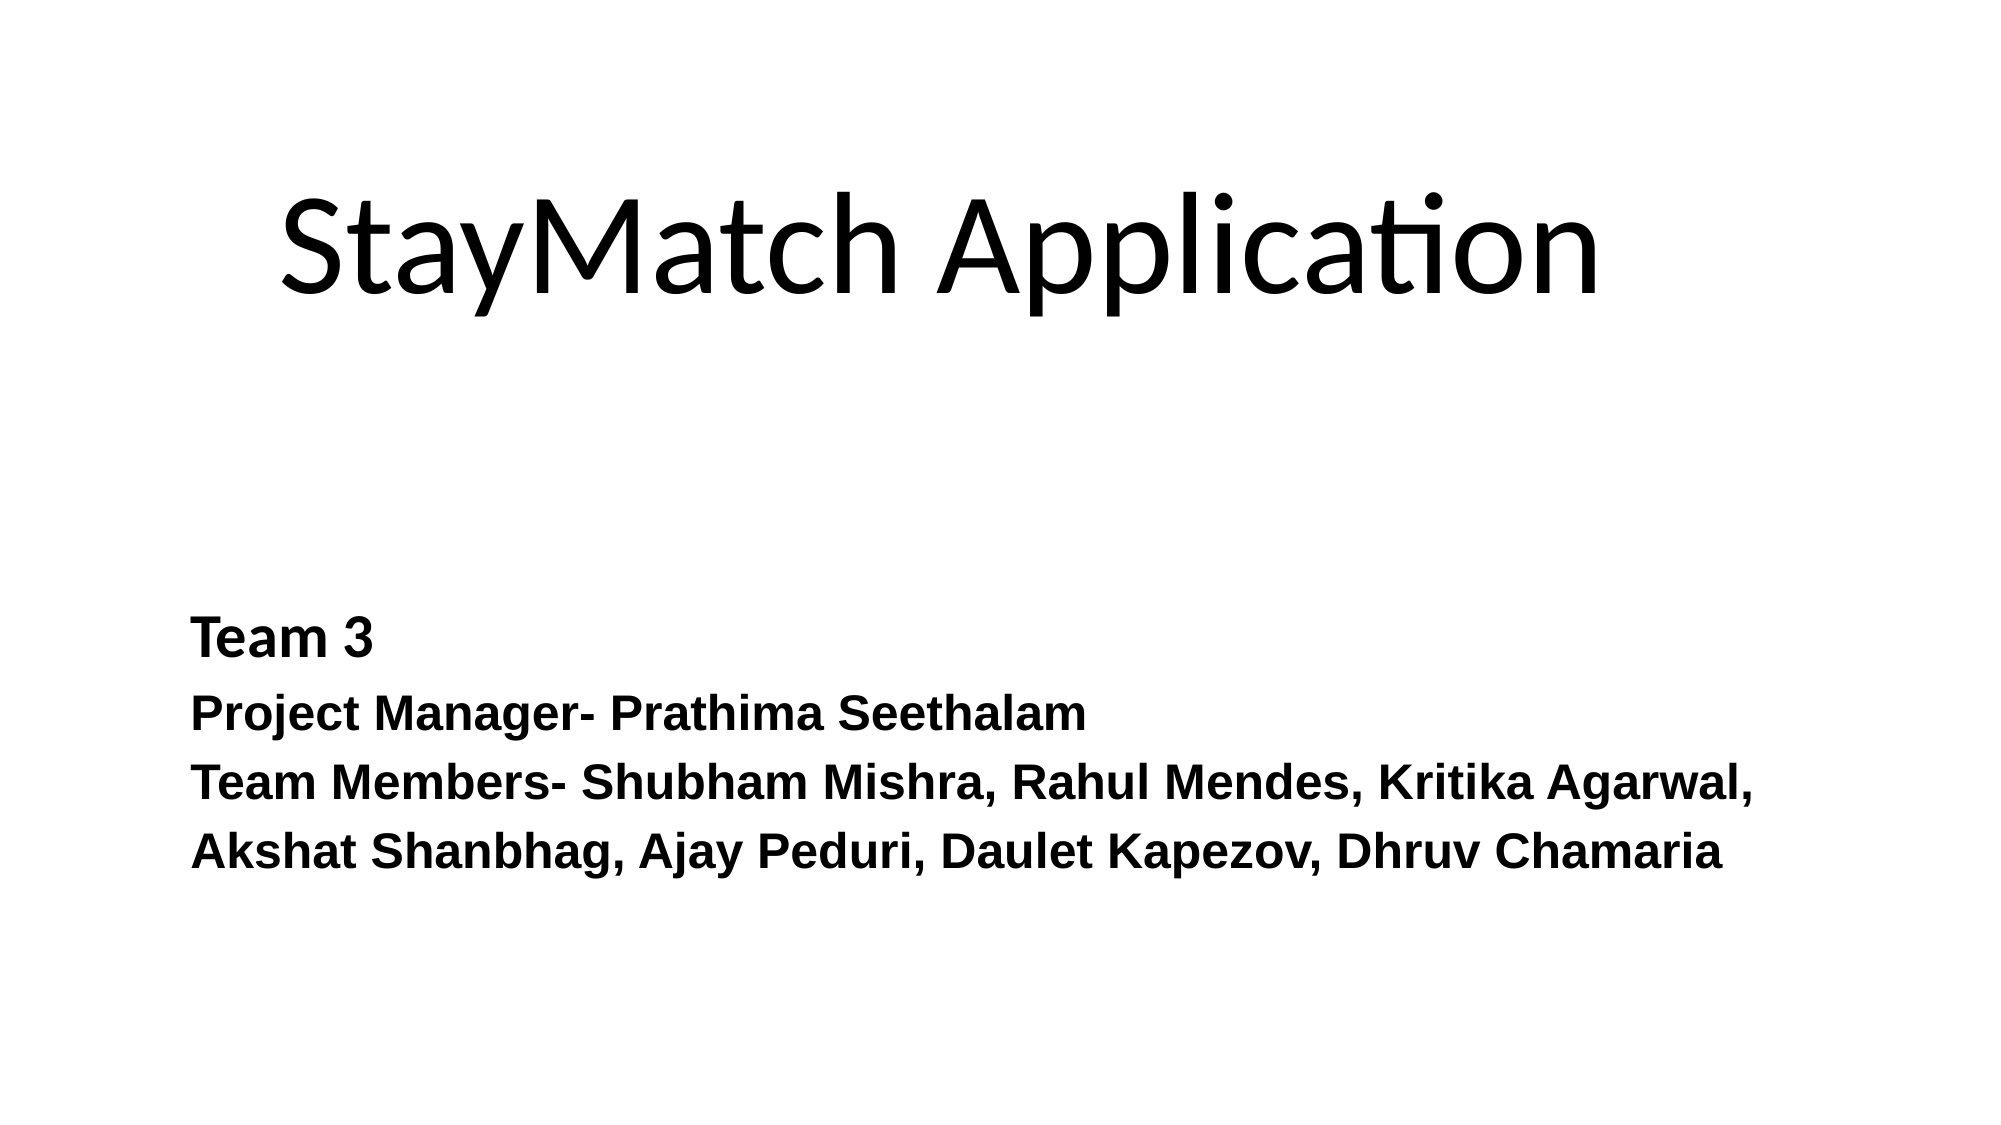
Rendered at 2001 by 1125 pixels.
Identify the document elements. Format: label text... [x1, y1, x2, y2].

subtitle Team 3 Project Manager- Prathima Seethalam Team Members- Shubham Mishra, Rahul Mendes, Kritika Agarwal, Akshat Shanbhag, Ajay Peduri, Daulet Kapezov, Dhruv Chamaria [175, 596, 1906, 868]
title StayMatch Application [191, 109, 1692, 333]
